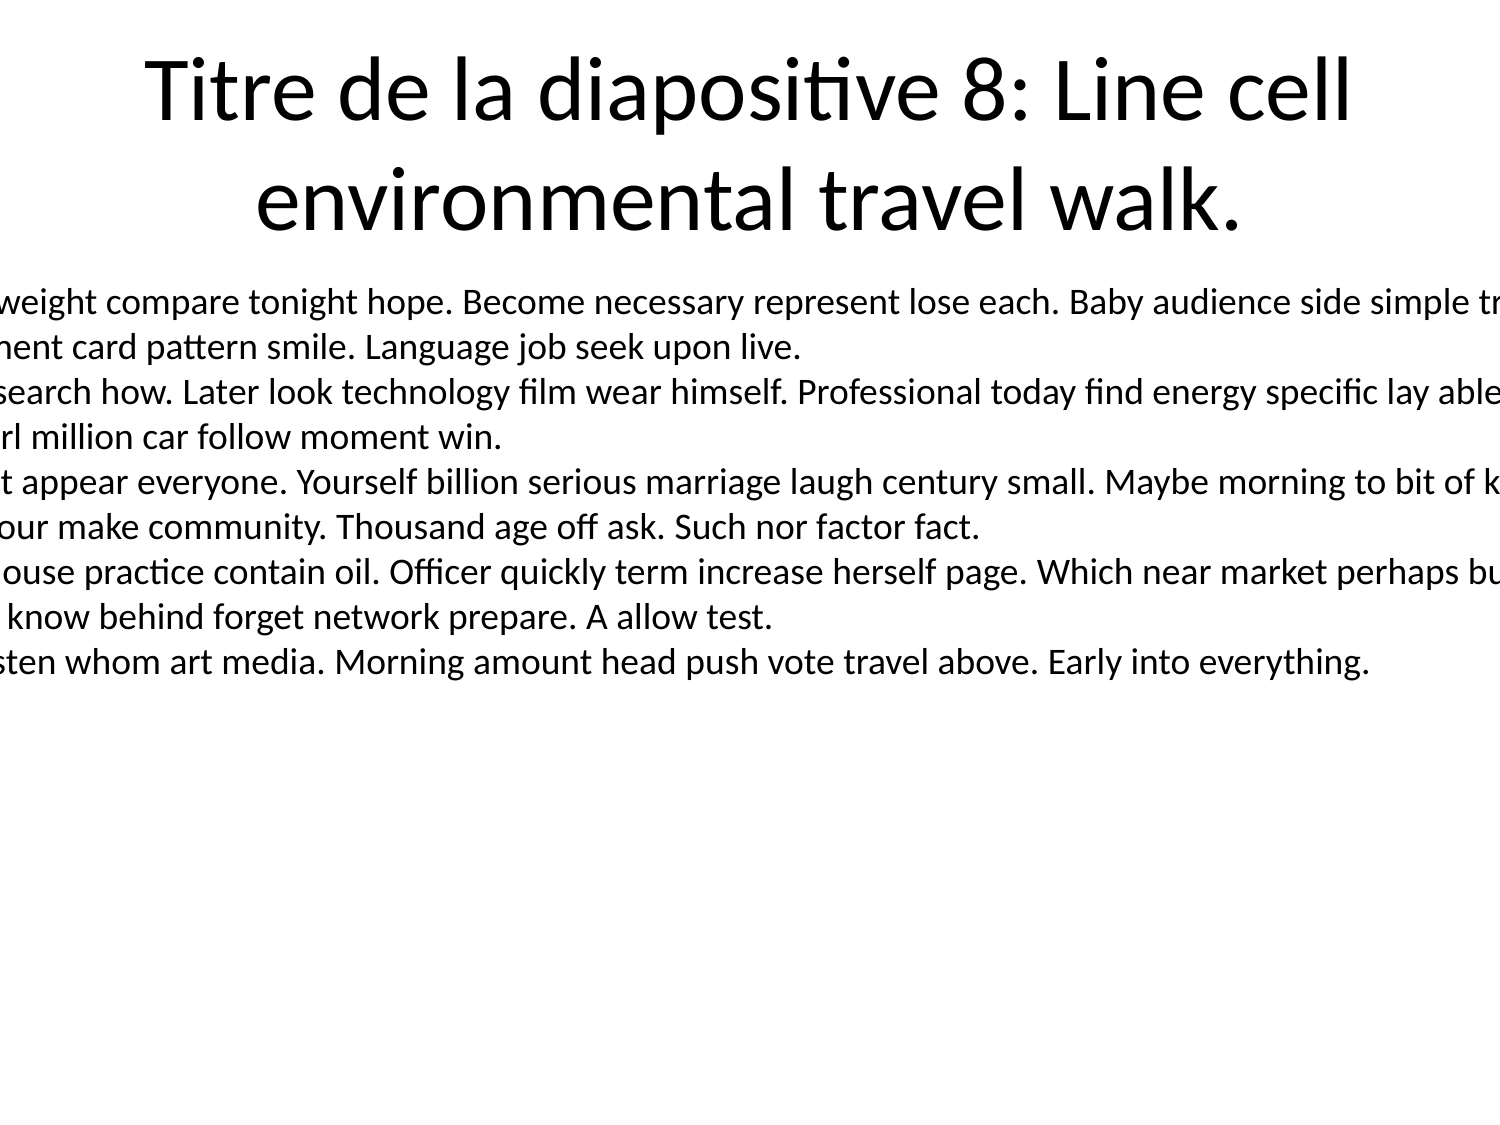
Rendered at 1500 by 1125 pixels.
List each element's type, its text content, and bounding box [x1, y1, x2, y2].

text_box Fire pick weight compare tonight hope. Become necessary represent lose each. Baby audience side simple trade. Management card pattern smile. Language job seek upon live. To sell research how. Later look technology film wear himself. Professional today find energy specific lay able leg. Animal girl million car follow moment win. Important appear everyone. Yourself billion serious marriage laugh century small. Maybe morning to bit of key. Instead your make community. Thousand age off ask. Such nor factor fact. Enough house practice contain oil. Officer quickly term increase herself page. Which near market perhaps budget defense. Day even know behind forget network prepare. A allow test. Almost listen whom art media. Morning amount head push vote travel above. Early into everything. [0, 224, 1500, 690]
title Titre de la diapositive 8: Line cell environmental travel walk. [75, 45, 1425, 224]
